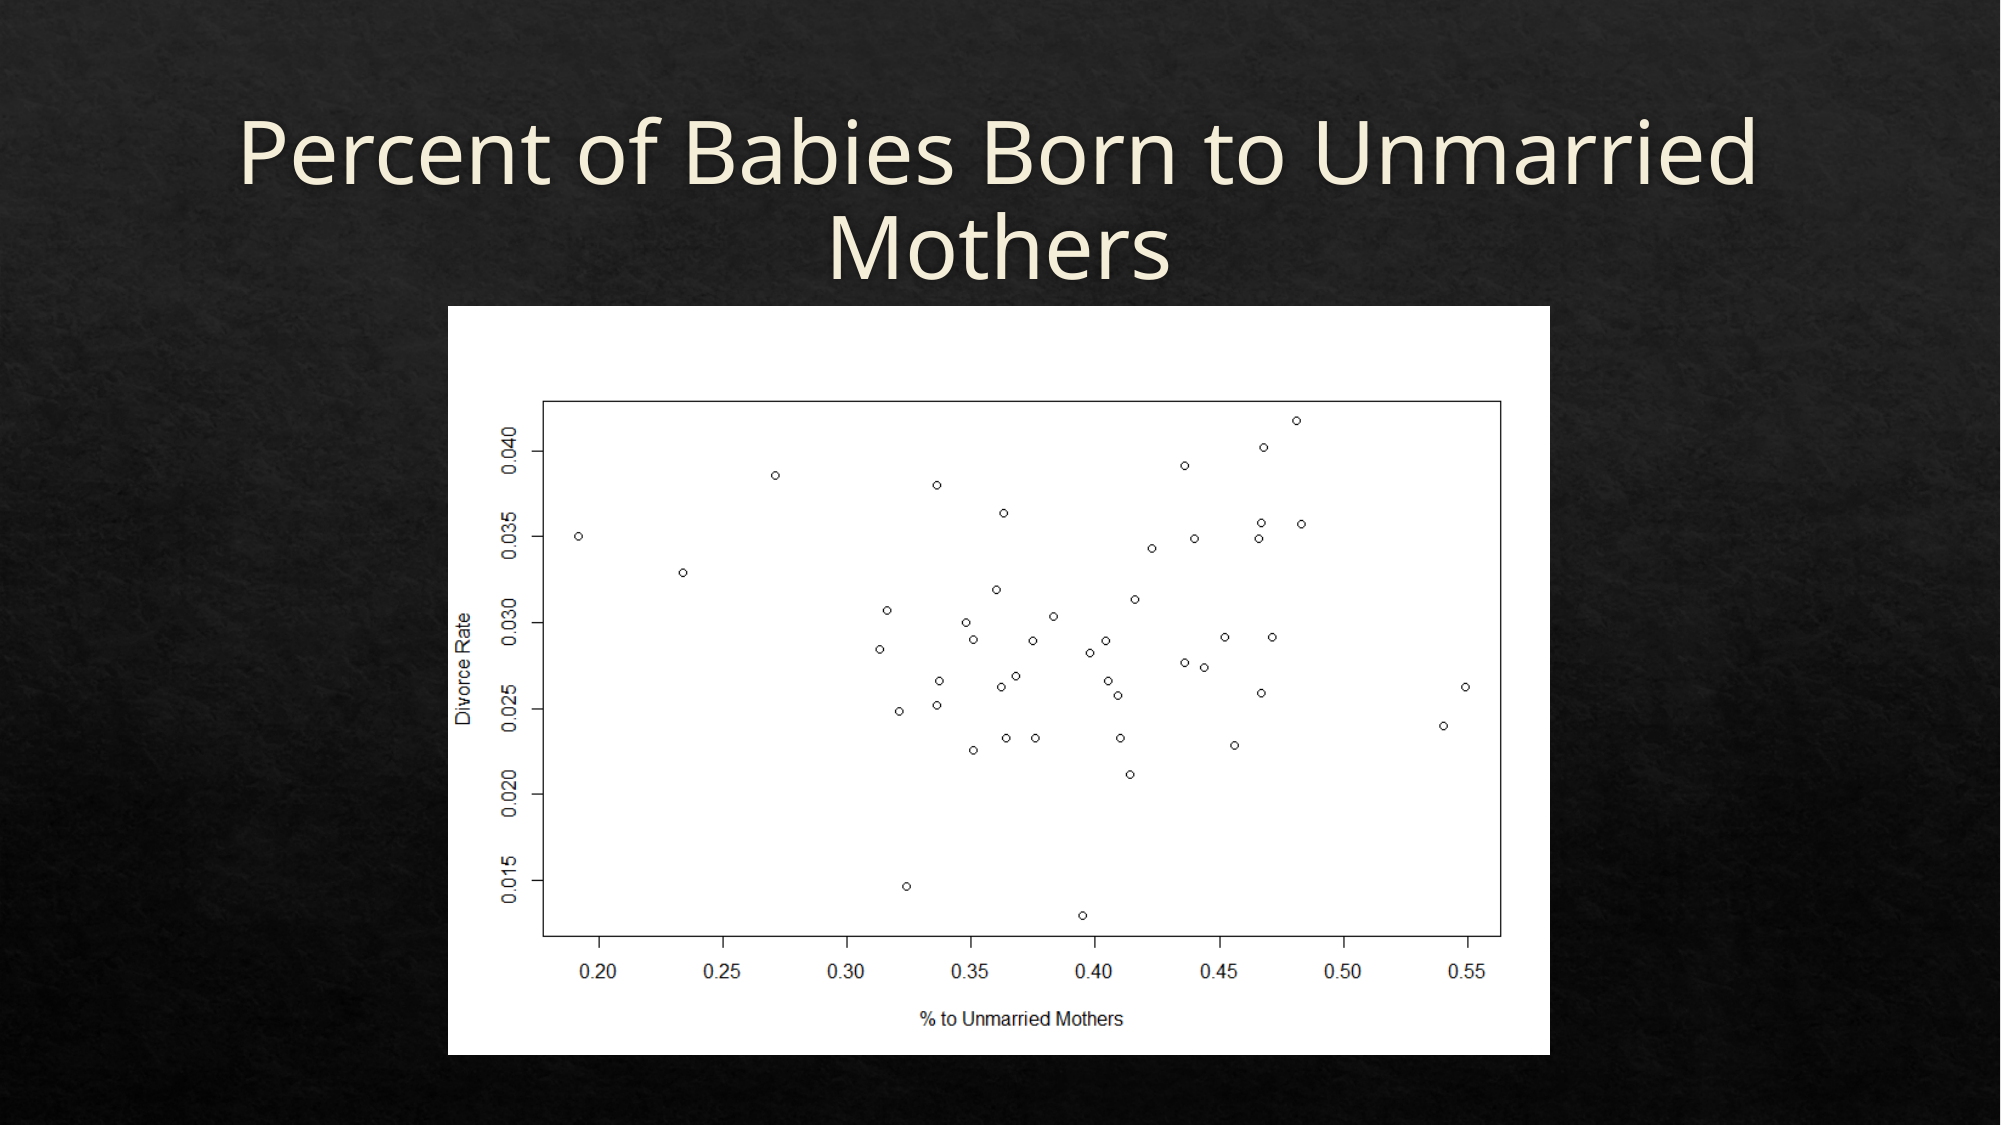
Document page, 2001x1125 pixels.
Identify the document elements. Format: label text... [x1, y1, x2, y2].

picture [448, 305, 1550, 1055]
title Percent of Babies Born to Unmarried Mothers [149, 99, 1849, 307]
